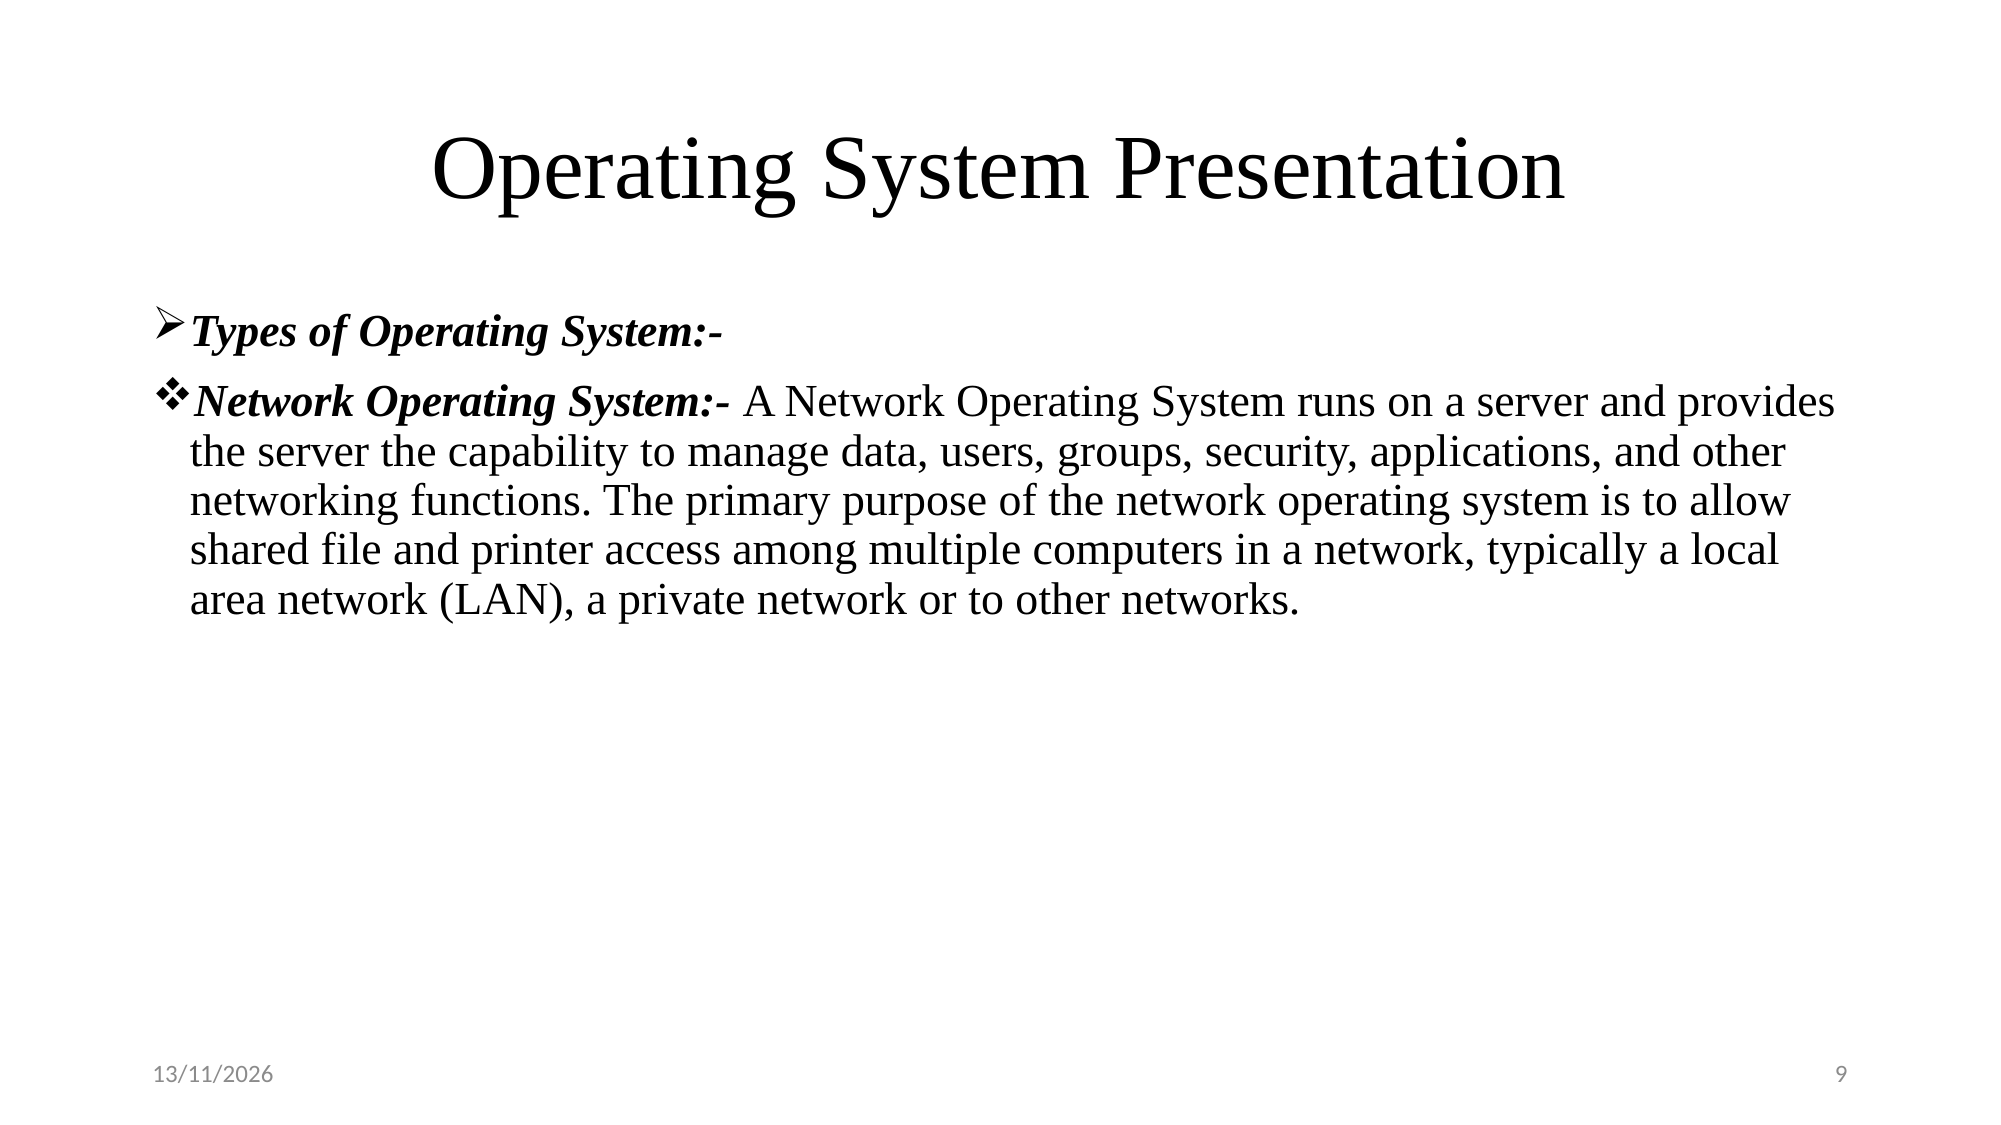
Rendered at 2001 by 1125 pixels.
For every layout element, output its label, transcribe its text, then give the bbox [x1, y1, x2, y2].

list Types of Operating System:- Network Operating System:- A Network Operating System runs on a server and provides the server the capability to manage data, users, groups, security, applications, and other networking functions. The primary purpose of the network operating system is to allow shared file and printer access among multiple computers in a network, typically a local area network (LAN), a private network or to other networks. [137, 299, 1863, 1014]
title Operating System Presentation [137, 59, 1863, 278]
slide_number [137, 1042, 588, 1103]
slide_number 9 [1412, 1042, 1863, 1103]
